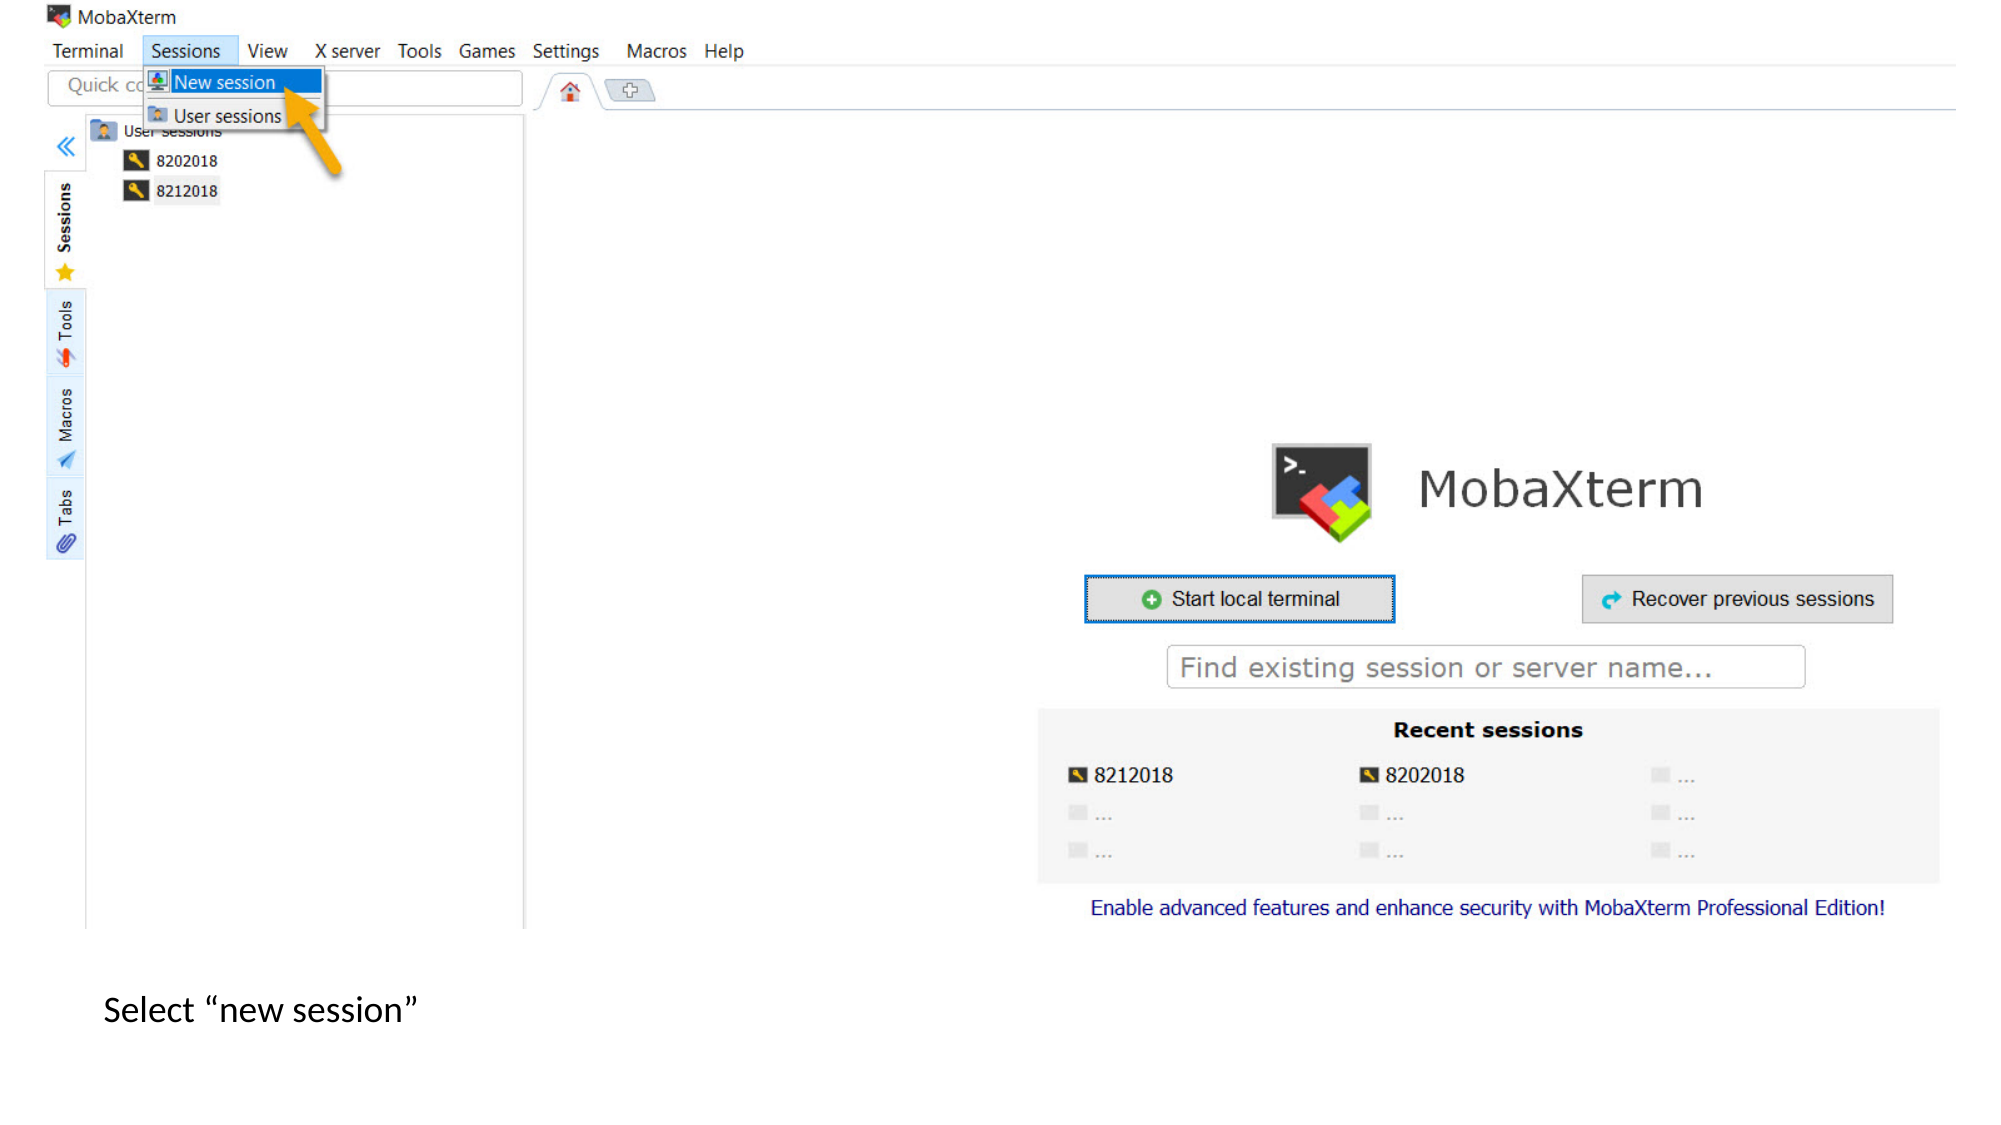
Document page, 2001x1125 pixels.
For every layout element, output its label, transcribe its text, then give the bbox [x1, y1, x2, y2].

text_box Select “new session” [88, 977, 440, 1037]
picture [44, 0, 1956, 929]
